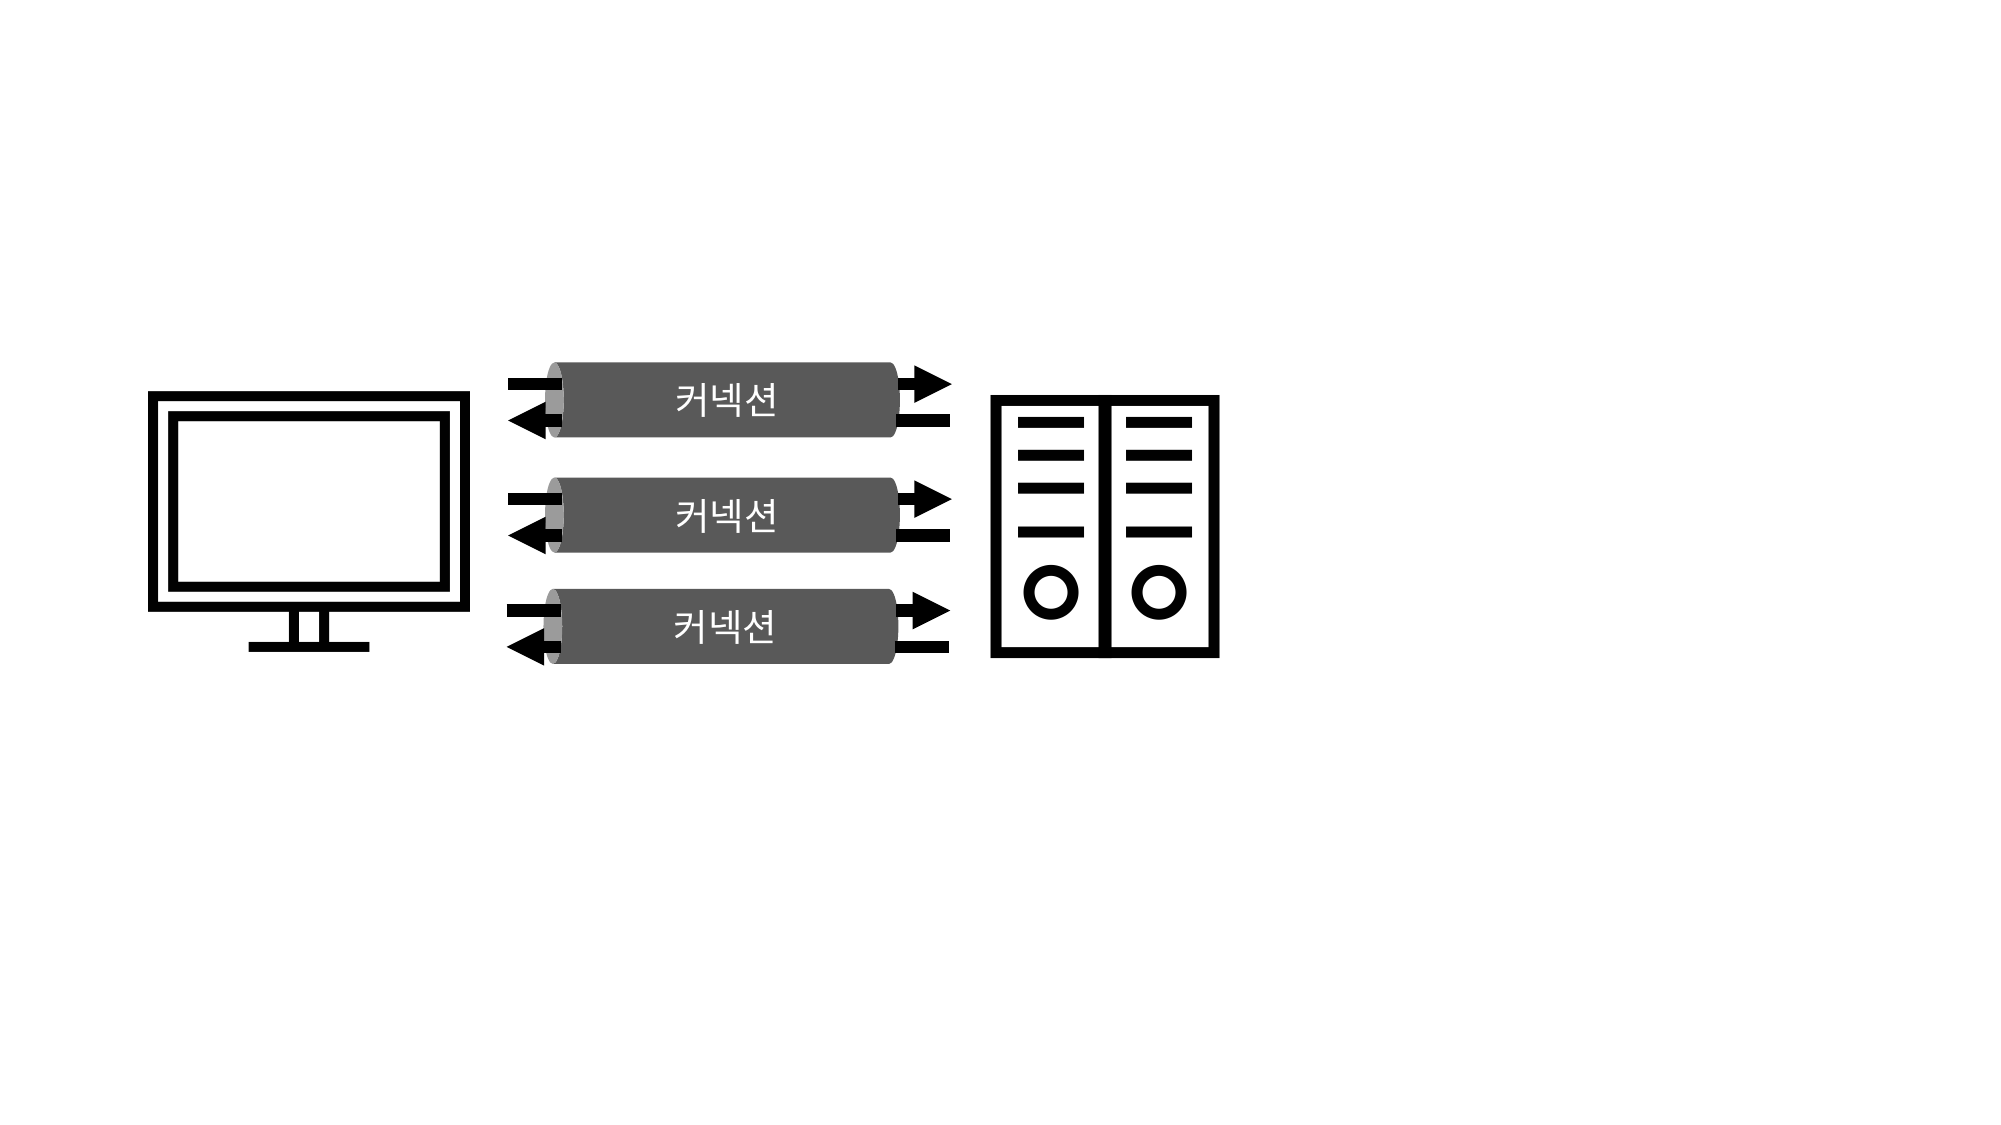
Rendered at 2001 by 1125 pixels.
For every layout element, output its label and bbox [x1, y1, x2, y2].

text_box [148, 361, 1302, 682]
